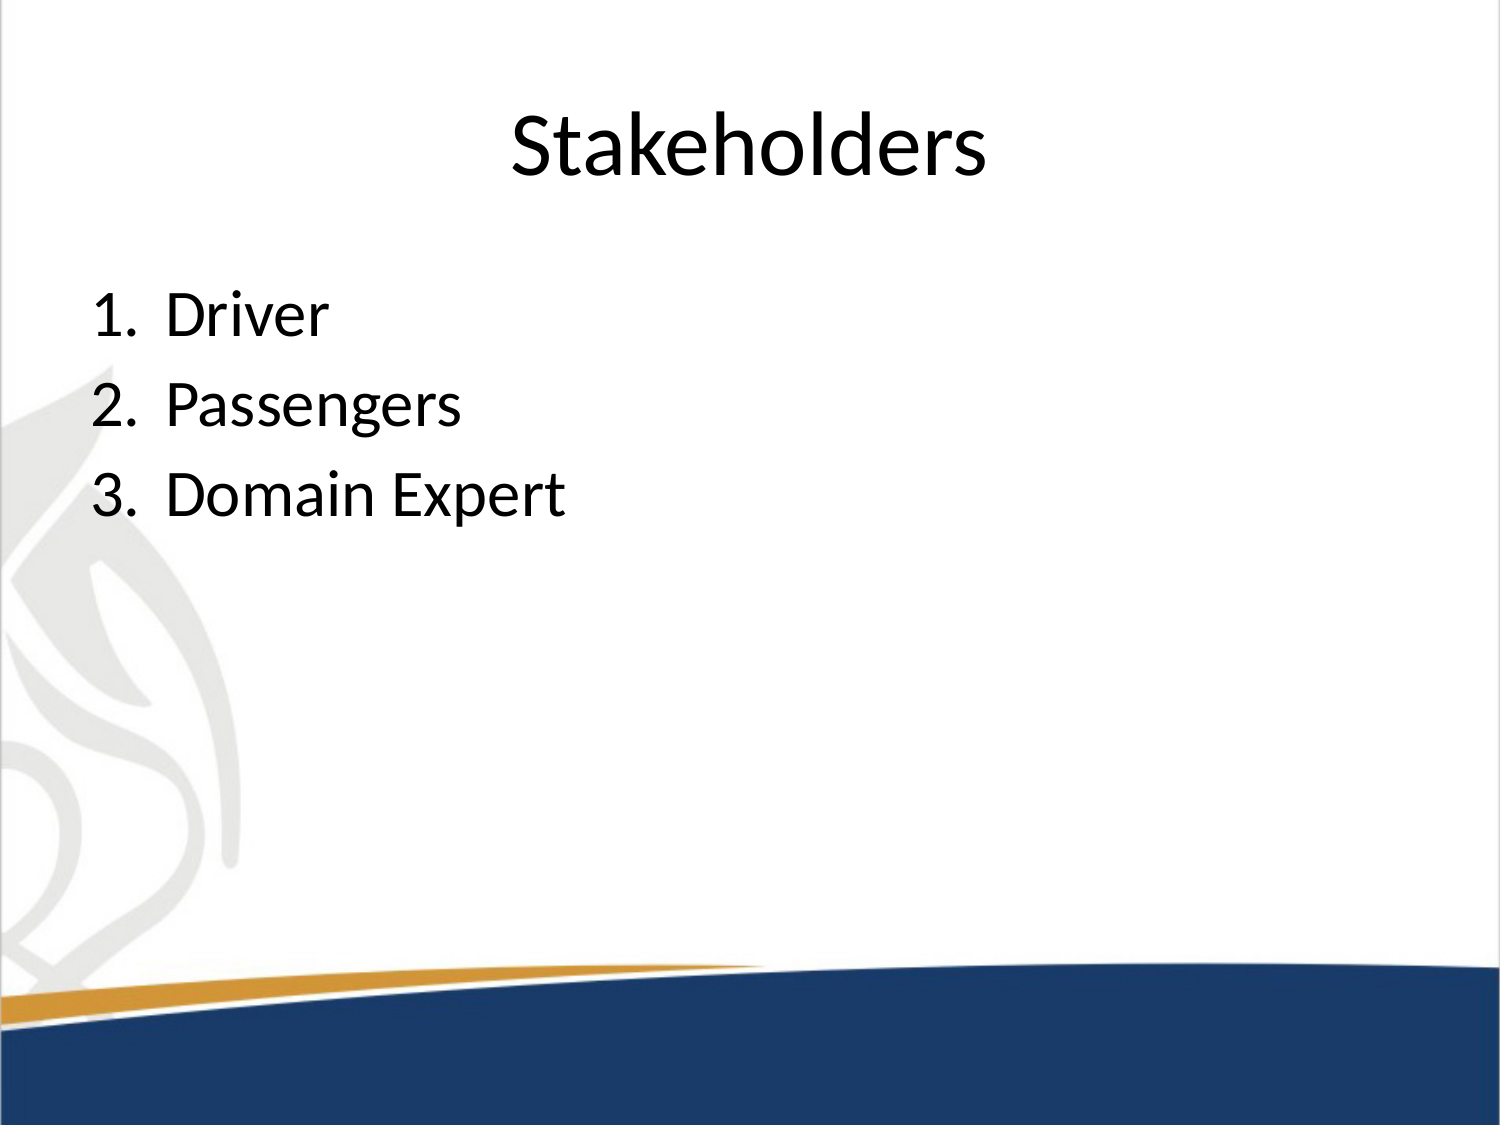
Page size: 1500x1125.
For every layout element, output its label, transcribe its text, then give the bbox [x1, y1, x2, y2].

list Driver Passengers Domain Expert [75, 262, 1425, 1005]
title Stakeholders [75, 45, 1425, 233]
picture [0, 0, 1500, 1125]
